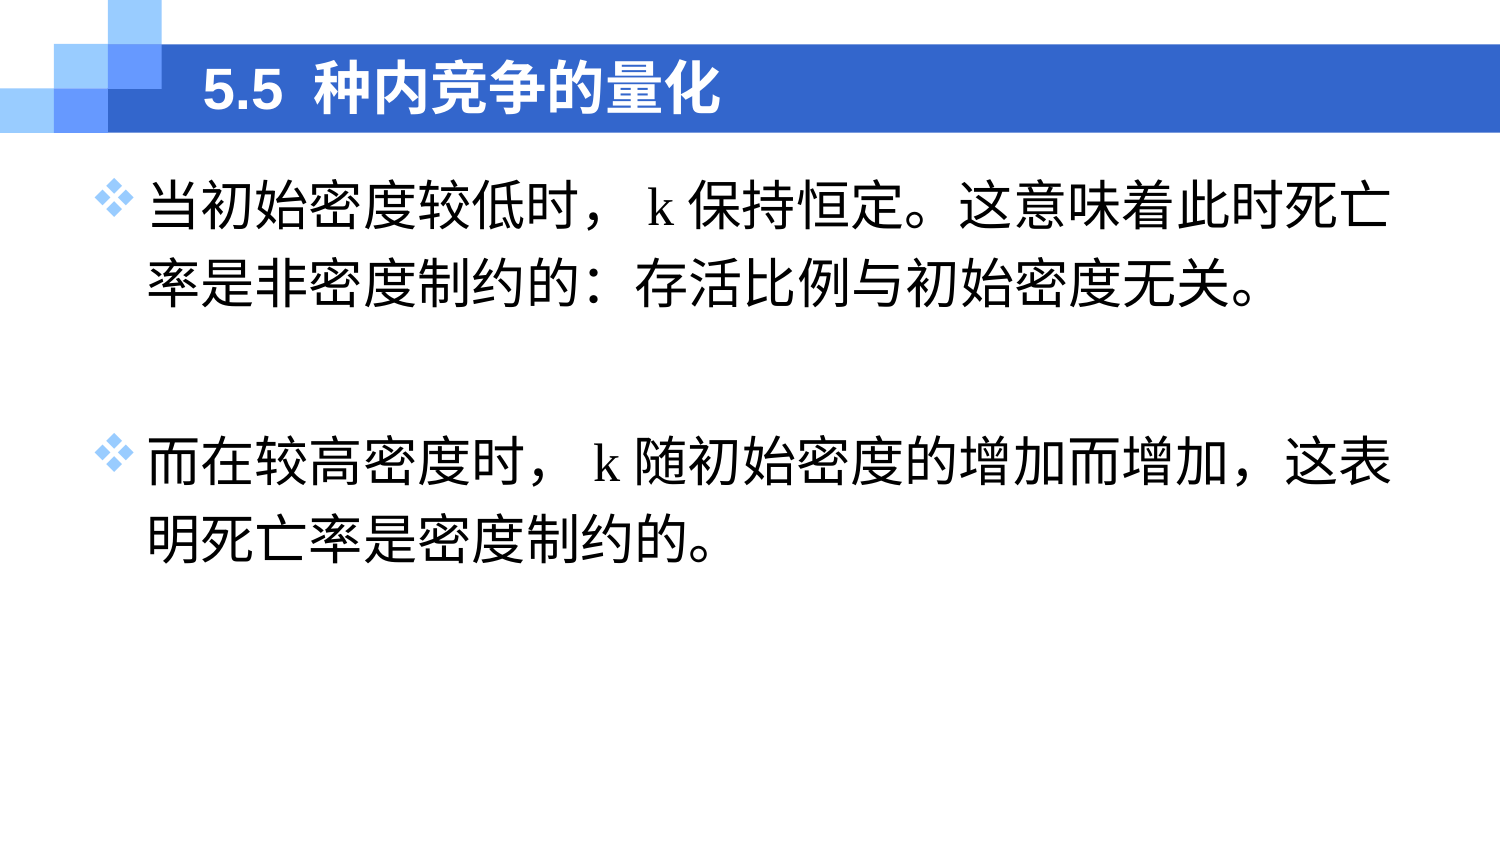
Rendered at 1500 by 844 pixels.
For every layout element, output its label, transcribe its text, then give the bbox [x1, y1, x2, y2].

title 5.5 种内竞争的量化 [187, 56, 1400, 117]
list 当初始密度较低时，k保持恒定。这意味着此时死亡率是非密度制约的：存活比例与初始密度无关。 而在较高密度时，k随初始密度的增加而增加，这表明死亡率是密度制约的。 [75, 151, 1425, 797]
